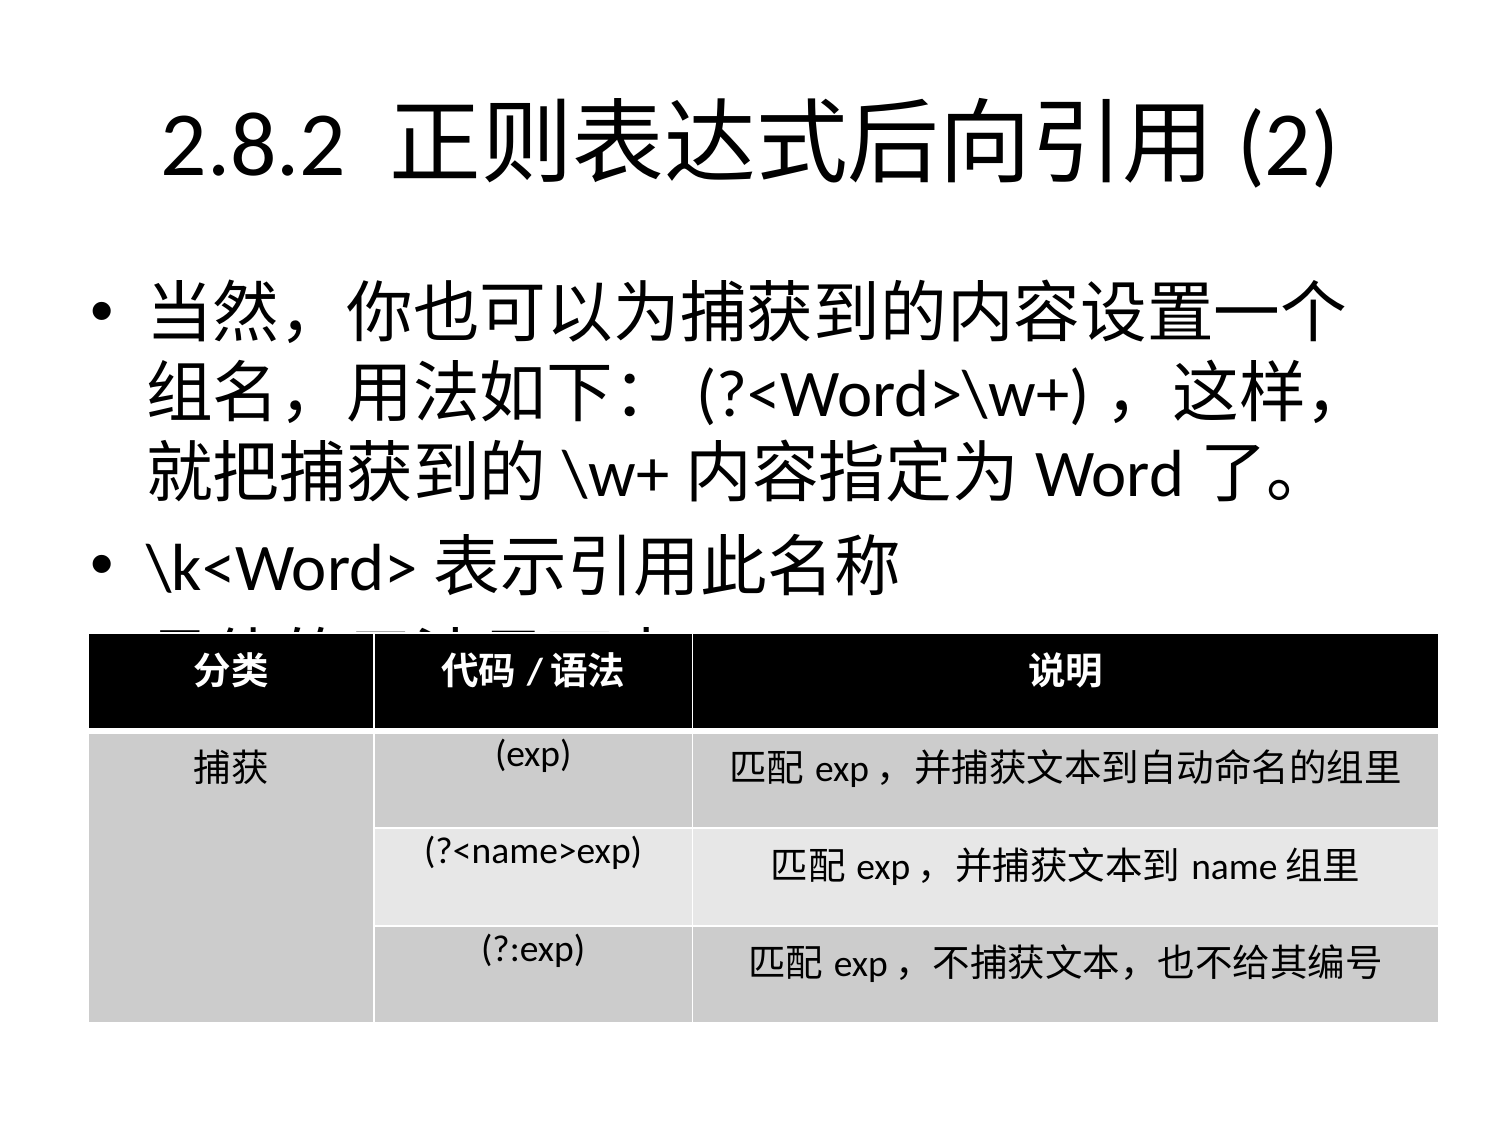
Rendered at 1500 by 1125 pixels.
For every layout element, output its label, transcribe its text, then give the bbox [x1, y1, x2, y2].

table_cell (exp) [375, 734, 692, 827]
table_cell 匹配exp，并捕获文本到name组里 [693, 829, 1438, 925]
table_cell 捕获 [89, 734, 373, 1022]
table_cell (?:exp) [375, 927, 692, 1022]
list 当然，你也可以为捕获到的内容设置一个组名，用法如下：(?<Word>\w+)，这样，就把捕获到的\w+内容指定为Word了。 \k<Word>表示引用此名称 具体的用法见下表： [75, 262, 1425, 1005]
table_header 说明 [693, 634, 1438, 728]
table_header 代码/语法 [375, 634, 692, 728]
table_header 分类 [89, 634, 373, 728]
table_cell 匹配exp，不捕获文本，也不给其编号 [693, 927, 1438, 1022]
title 2.8.2 正则表达式后向引用(2) [75, 45, 1425, 233]
table_cell 匹配exp，并捕获文本到自动命名的组里 [693, 734, 1438, 827]
table_cell (?<name>exp) [375, 829, 692, 925]
